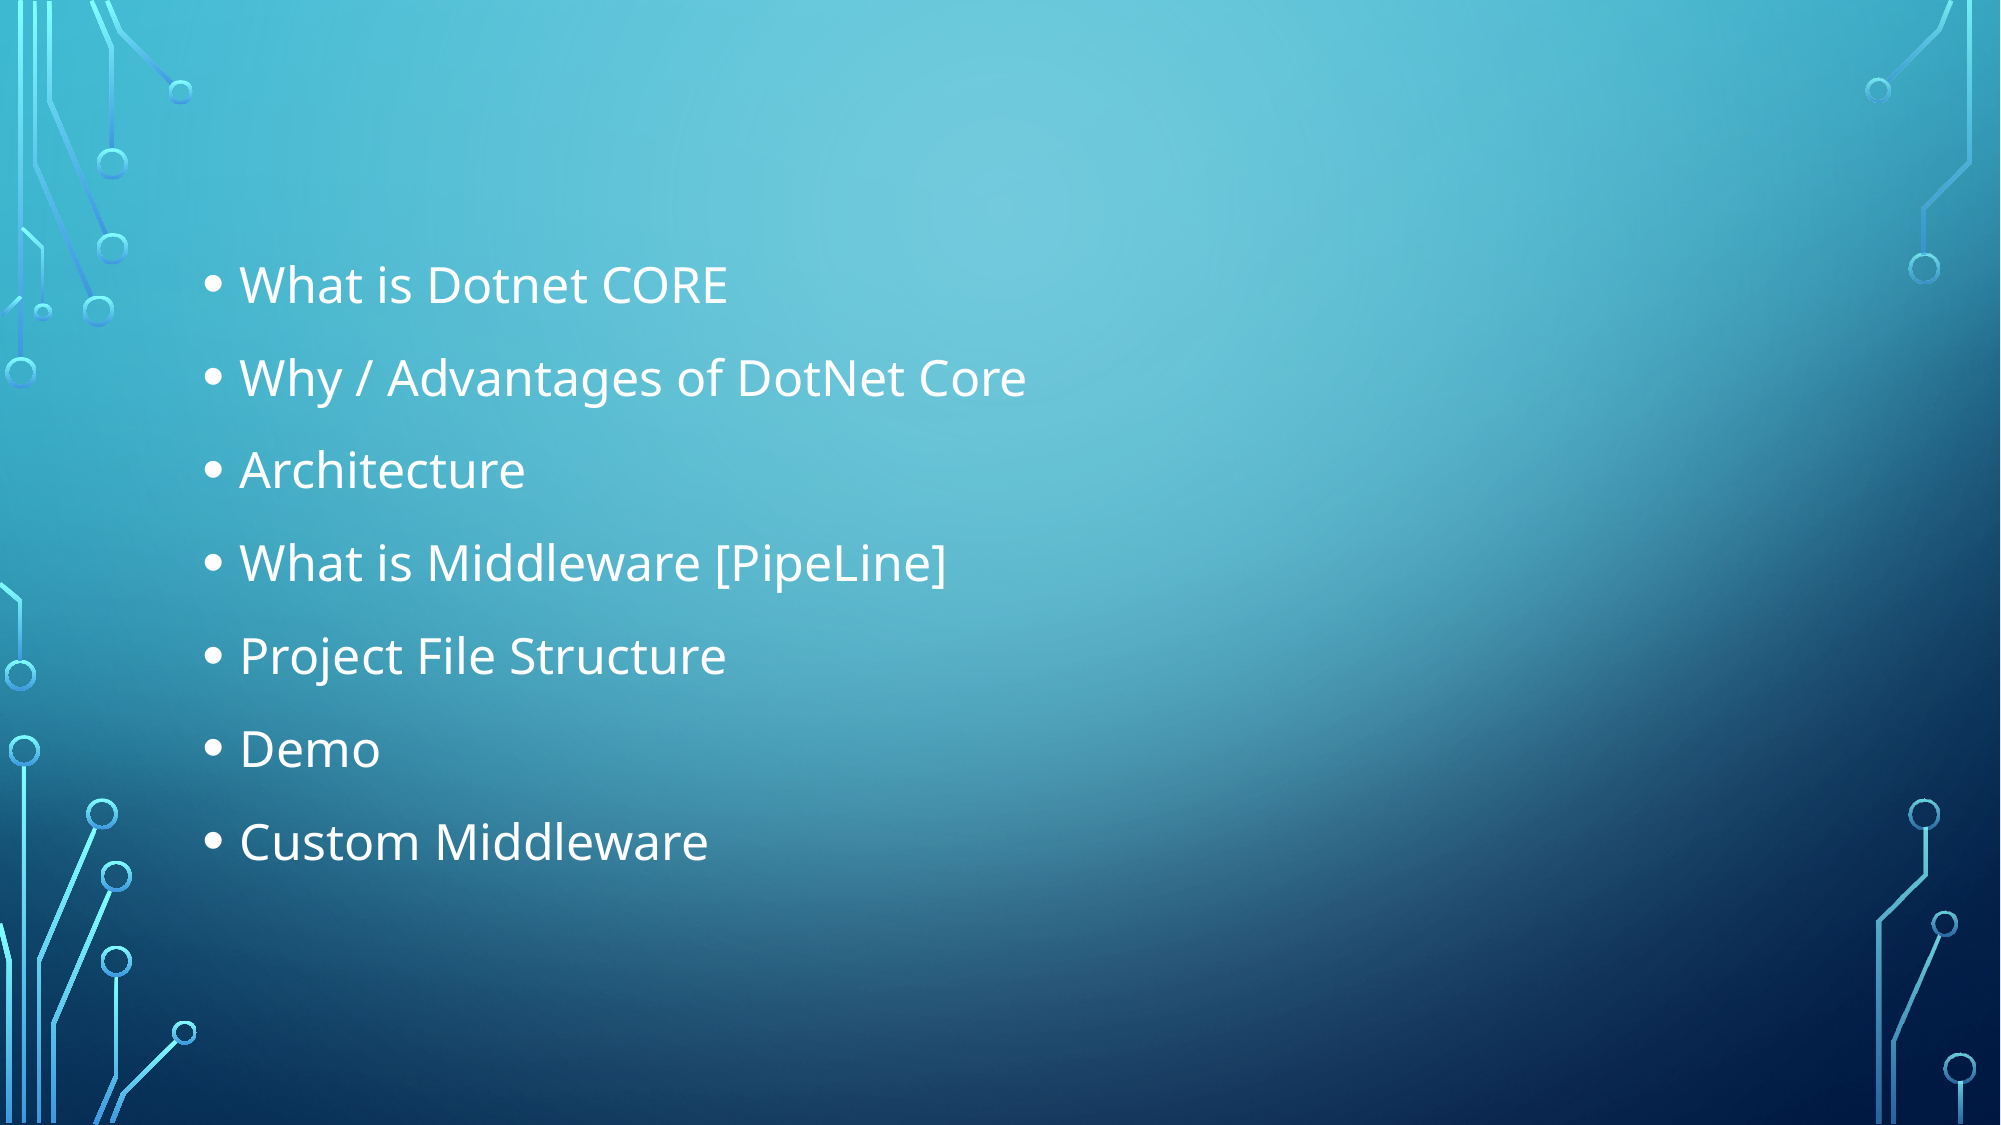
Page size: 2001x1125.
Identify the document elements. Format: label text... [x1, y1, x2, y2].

list What is Dotnet CORE Why / Advantages of DotNet Core Architecture What is Middleware [PipeLine] Project File Structure Demo Custom Middleware [187, 233, 1813, 981]
